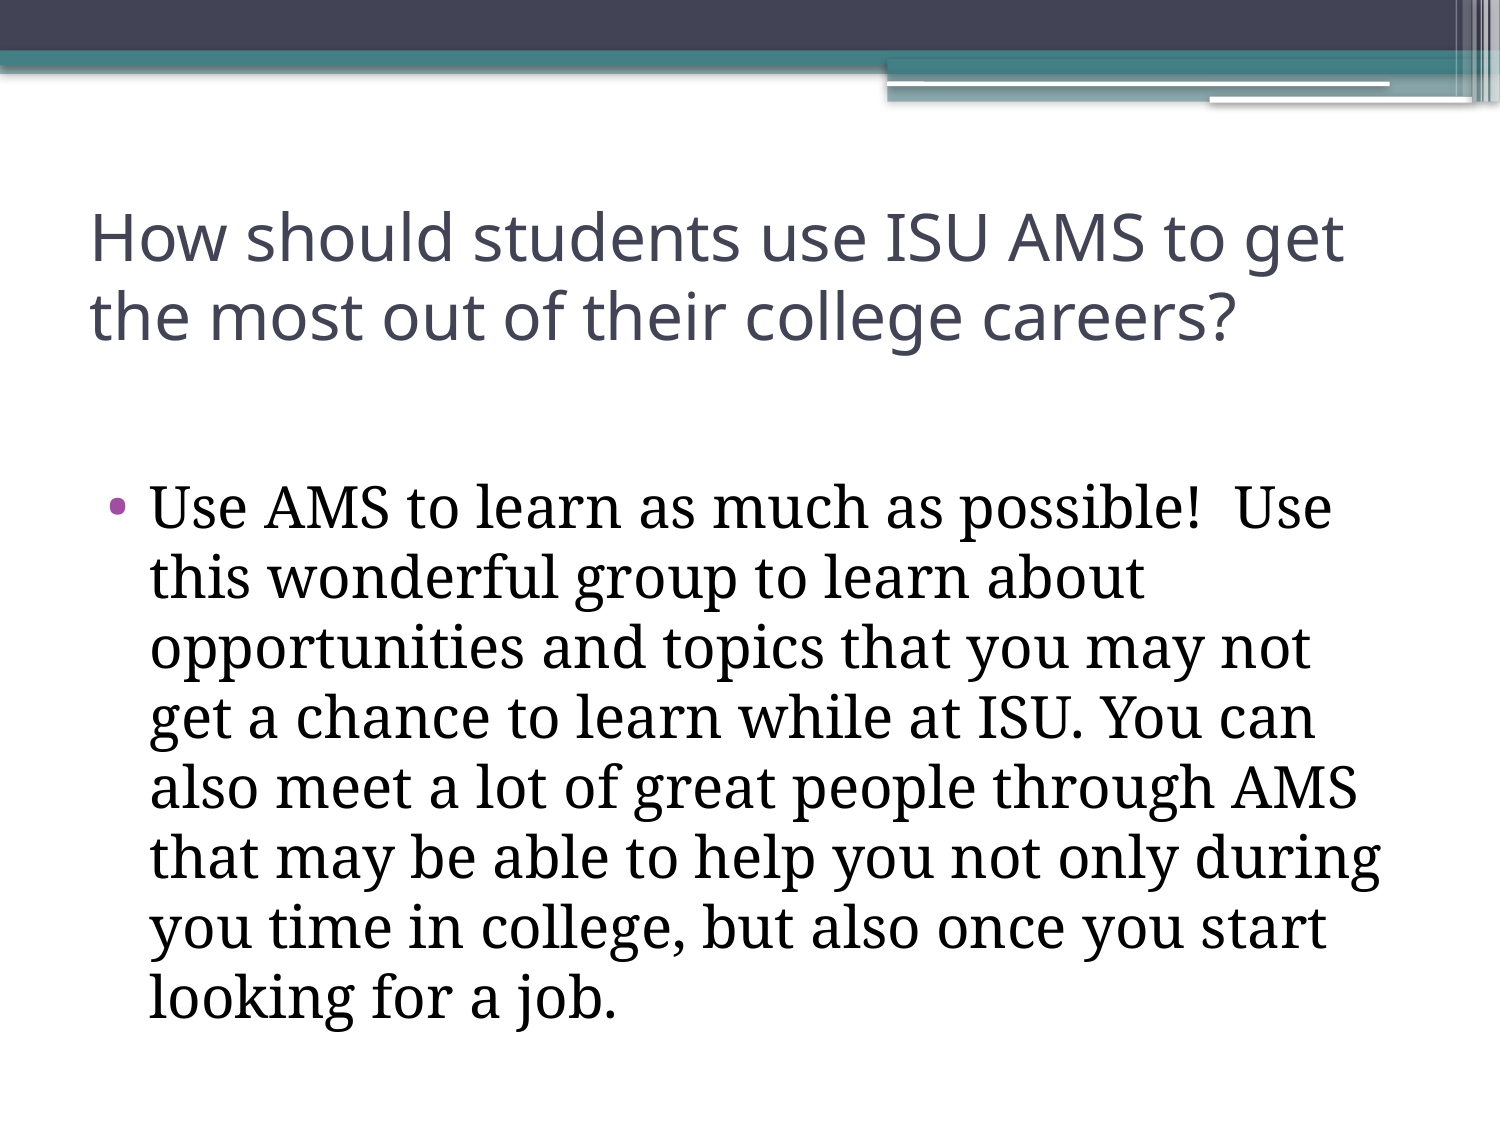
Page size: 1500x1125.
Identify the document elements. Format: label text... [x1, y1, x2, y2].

list Use AMS to learn as much as possible! Use this wonderful group to learn about opportunities and topics that you may not get a chance to learn while at ISU. You can also meet a lot of great people through AMS that may be able to help you not only during you time in college, but also once you start looking for a job. [75, 462, 1425, 1125]
title How should students use ISU AMS to get the most out of their college careers? [75, 187, 1425, 363]
